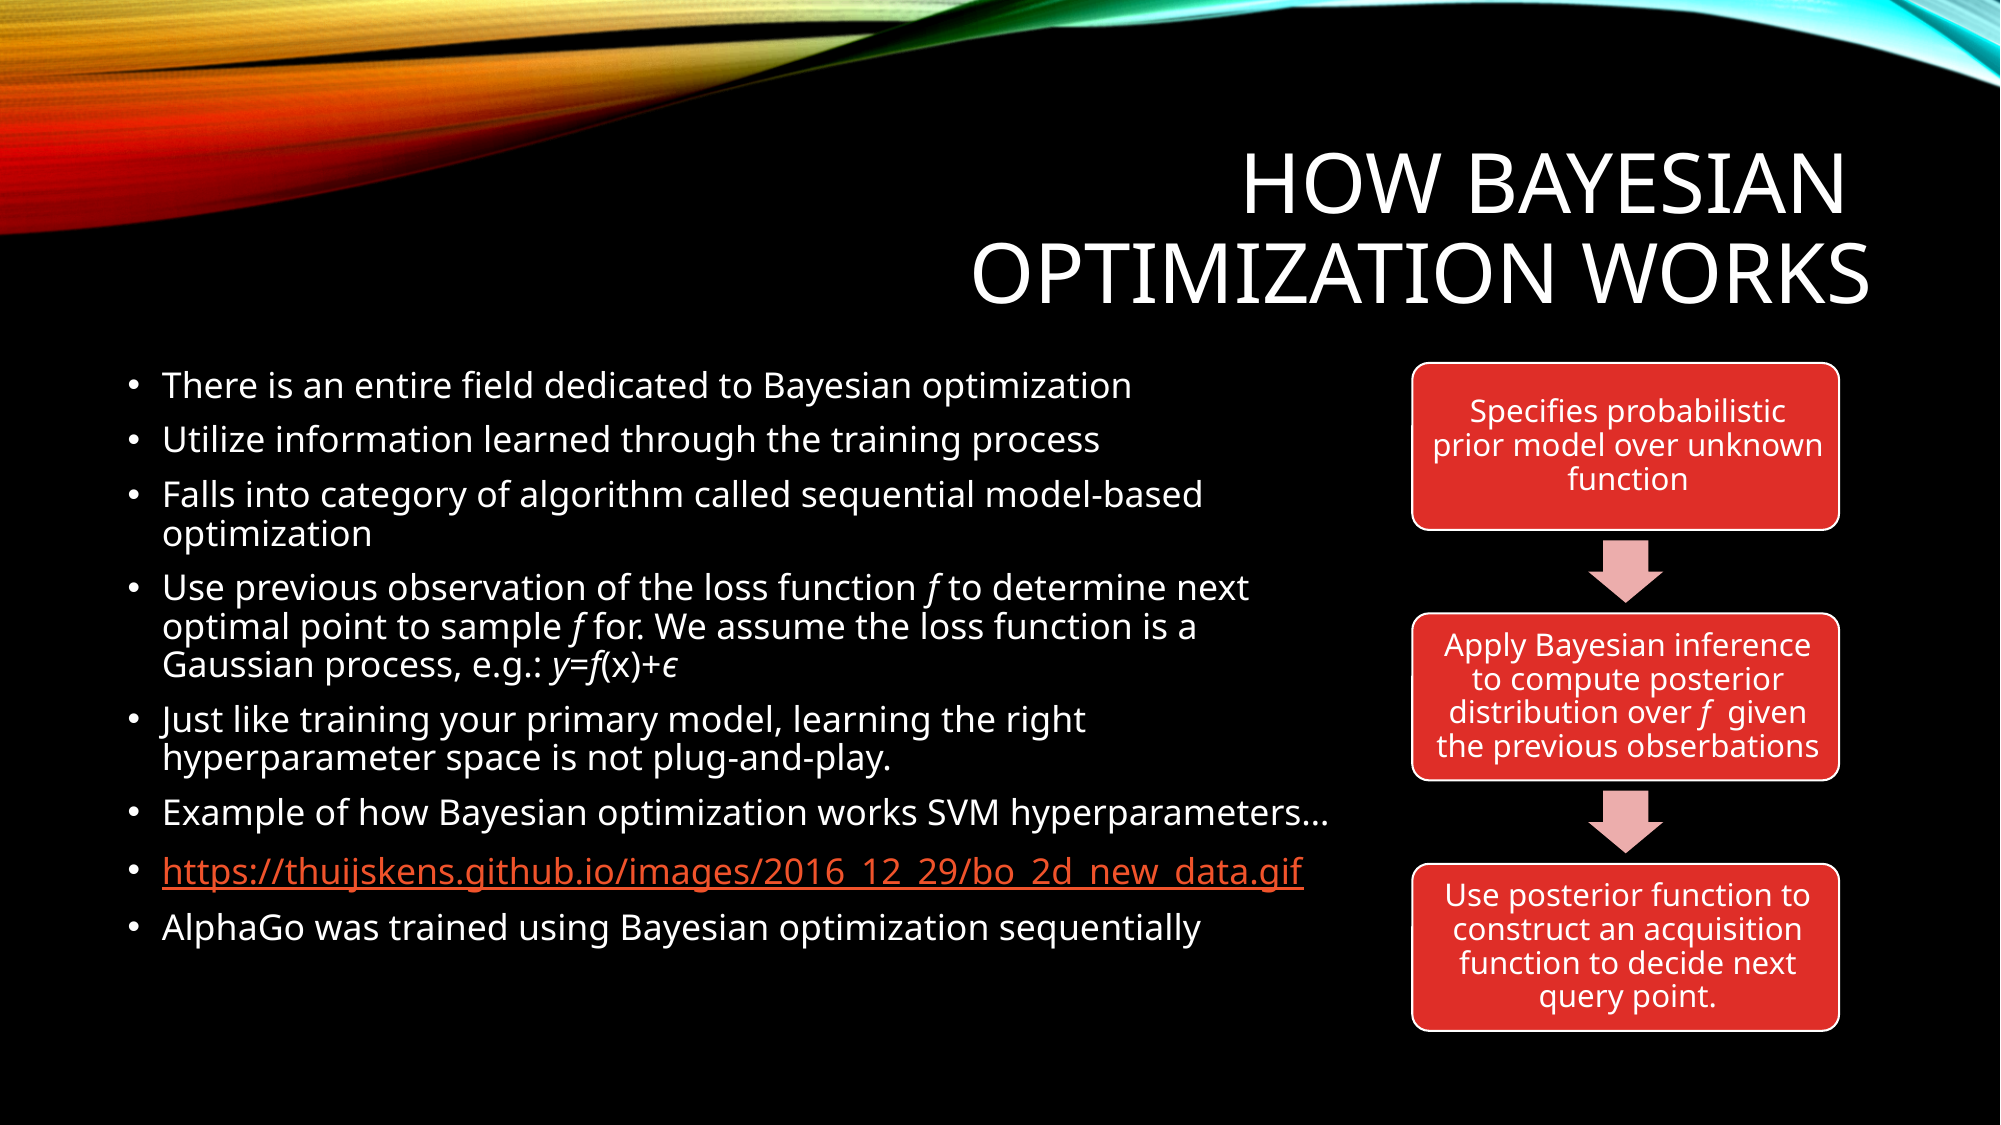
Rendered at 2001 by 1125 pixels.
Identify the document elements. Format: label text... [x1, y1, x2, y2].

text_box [1353, 362, 1898, 1032]
picture [0, 0, 2000, 237]
list There is an entire field dedicated to Bayesian optimization Utilize information learned through the training process Falls into category of algorithm called sequential model-based optimization Use previous observation of the loss function f to determine next optimal point to sample f for. We assume the loss function is a Gaussian process, e.g.: y=f(x)+ϵ Just like training your primary model, learning the right hyperparameter space is not plug-and-play. Example of how Bayesian optimization works SVM hyperparameters… https://thuijskens.github.io/images/2016_12_29/bo_2d_new_data.gif AlphaGo was trained using Bayesian optimization sequentially [112, 360, 1350, 1021]
title How Bayesian optimization works [474, 125, 1888, 338]
